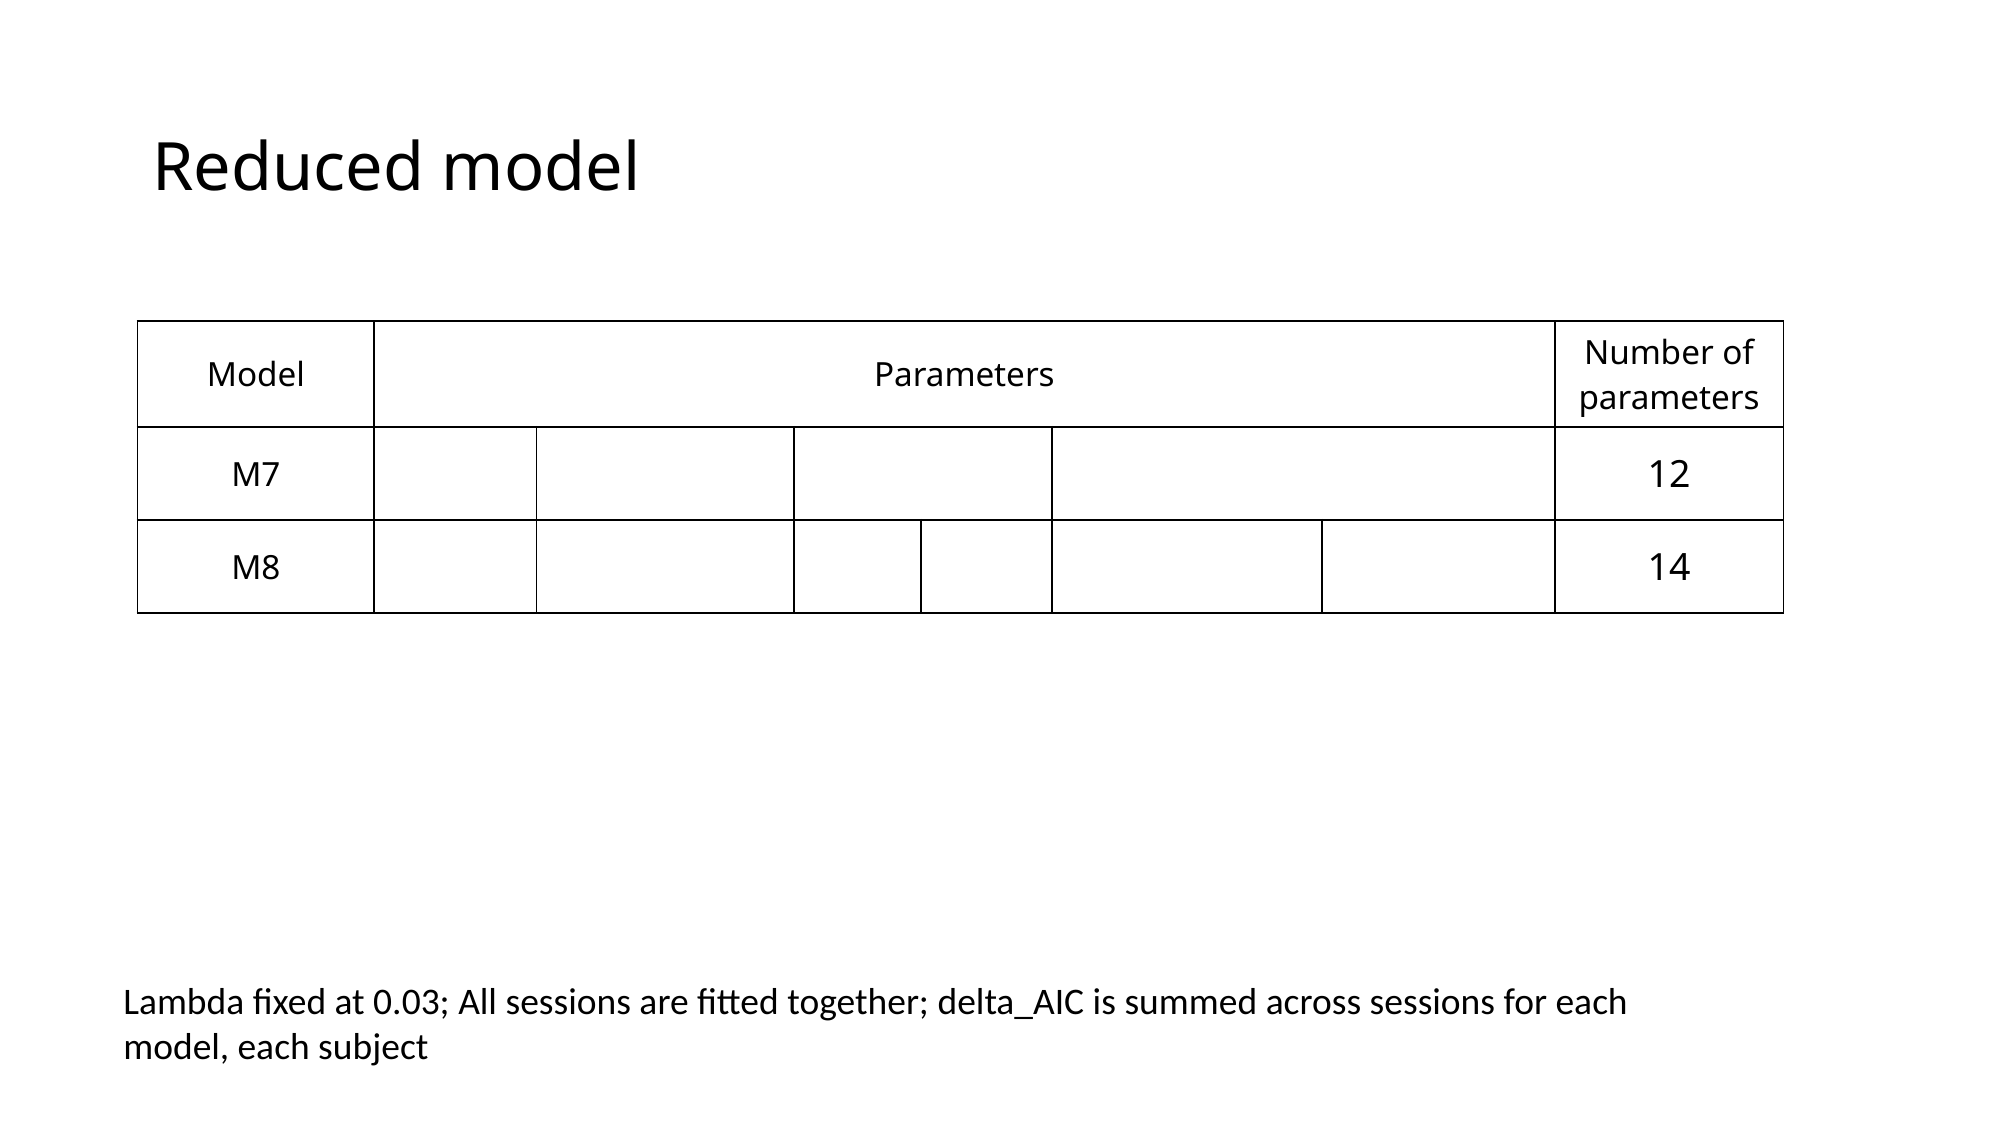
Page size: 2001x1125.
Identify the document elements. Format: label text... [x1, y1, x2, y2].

title Reduced model [137, 59, 1863, 278]
text_box Lambda fixed at 0.03; All sessions are fitted together; delta_AIC is summed across sessions for each model, each subject [108, 970, 1704, 1075]
